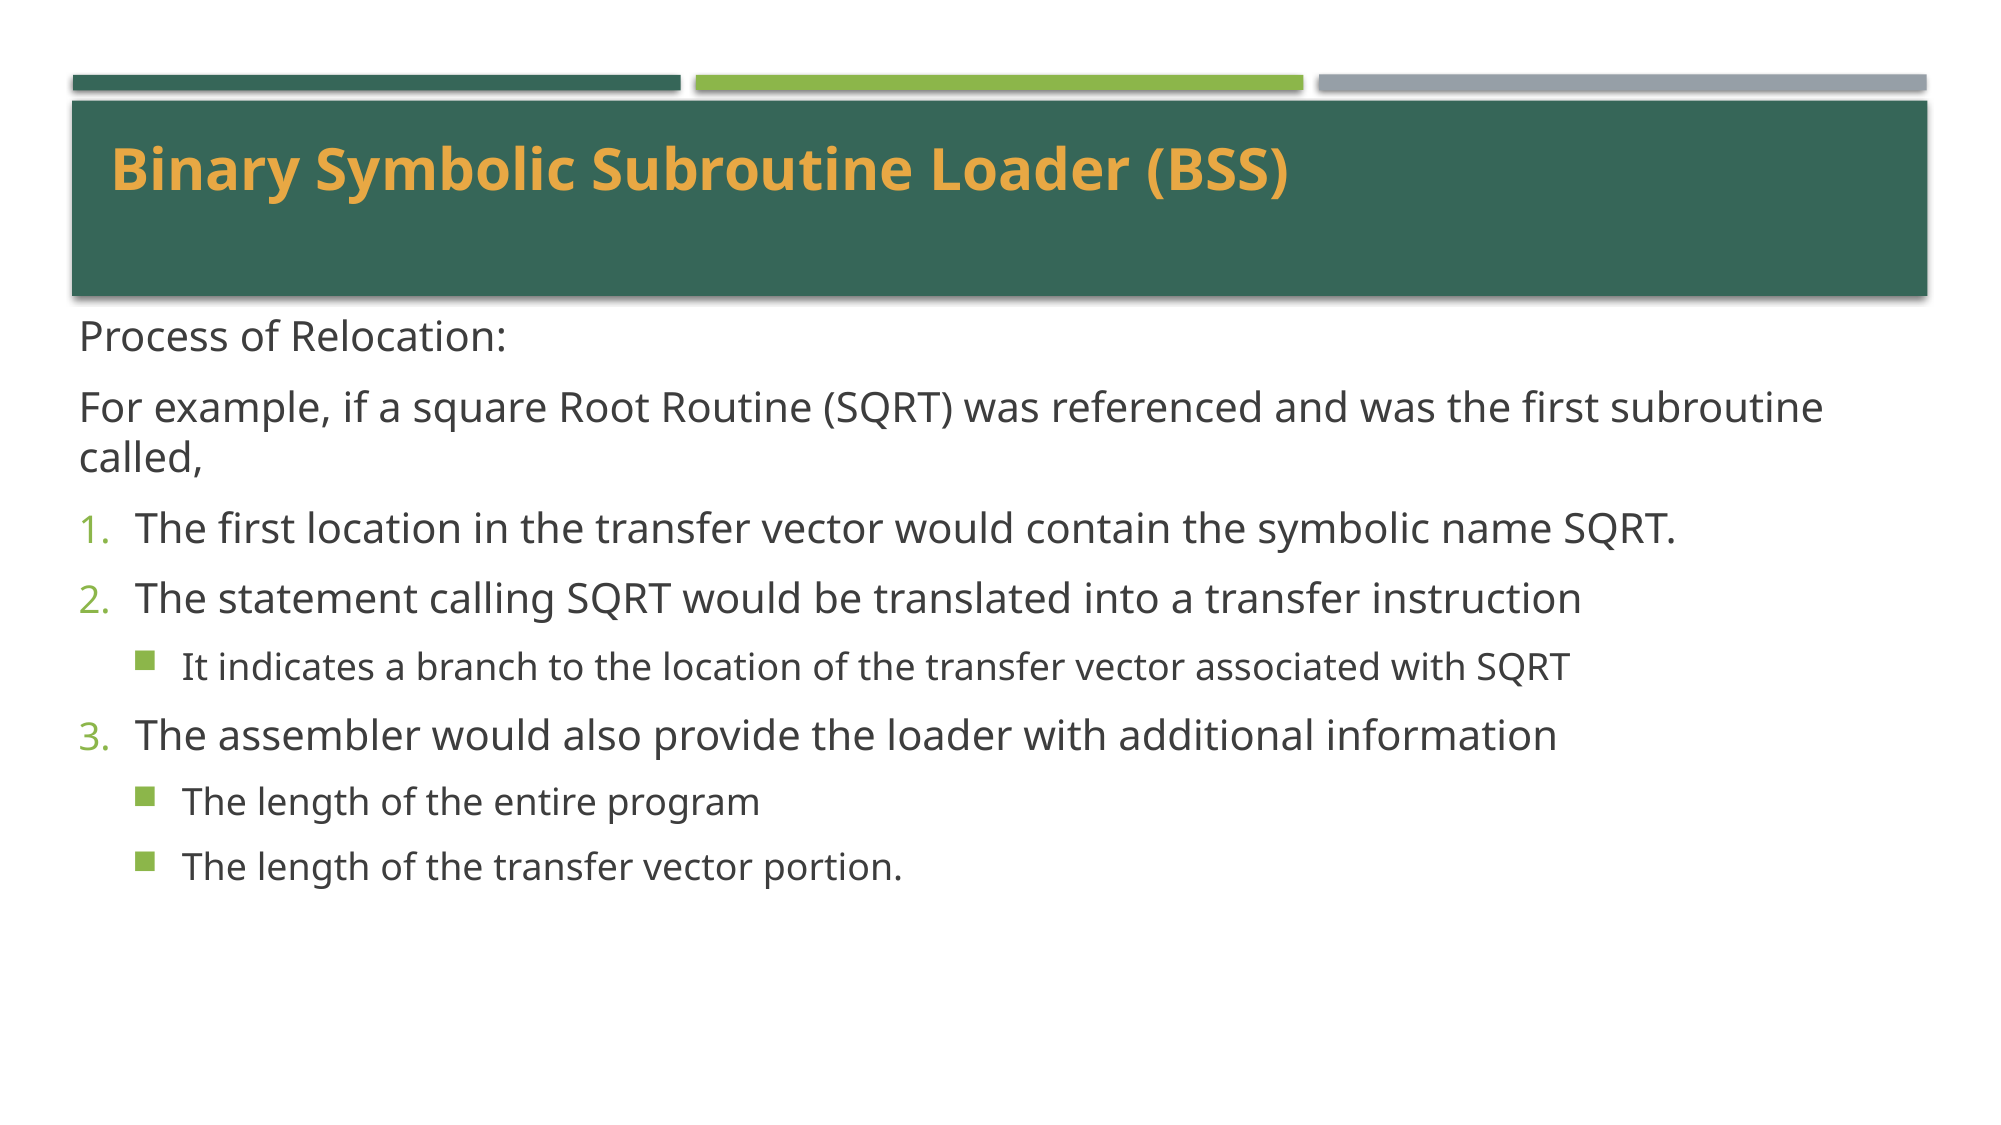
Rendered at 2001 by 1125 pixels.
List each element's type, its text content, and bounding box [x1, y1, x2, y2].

list Process of Relocation: For example, if a square Root Routine (SQRT) was referenced and was the first subroutine called, The first location in the transfer vector would contain the symbolic name SQRT. The statement calling SQRT would be translated into a transfer instruction It indicates a branch to the location of the transfer vector associated with SQRT The assembler would also provide the loader with additional information The length of the entire program The length of the transfer vector portion. [63, 301, 1952, 1062]
title Binary Symbolic Subroutine Loader (BSS) [95, 115, 1905, 210]
